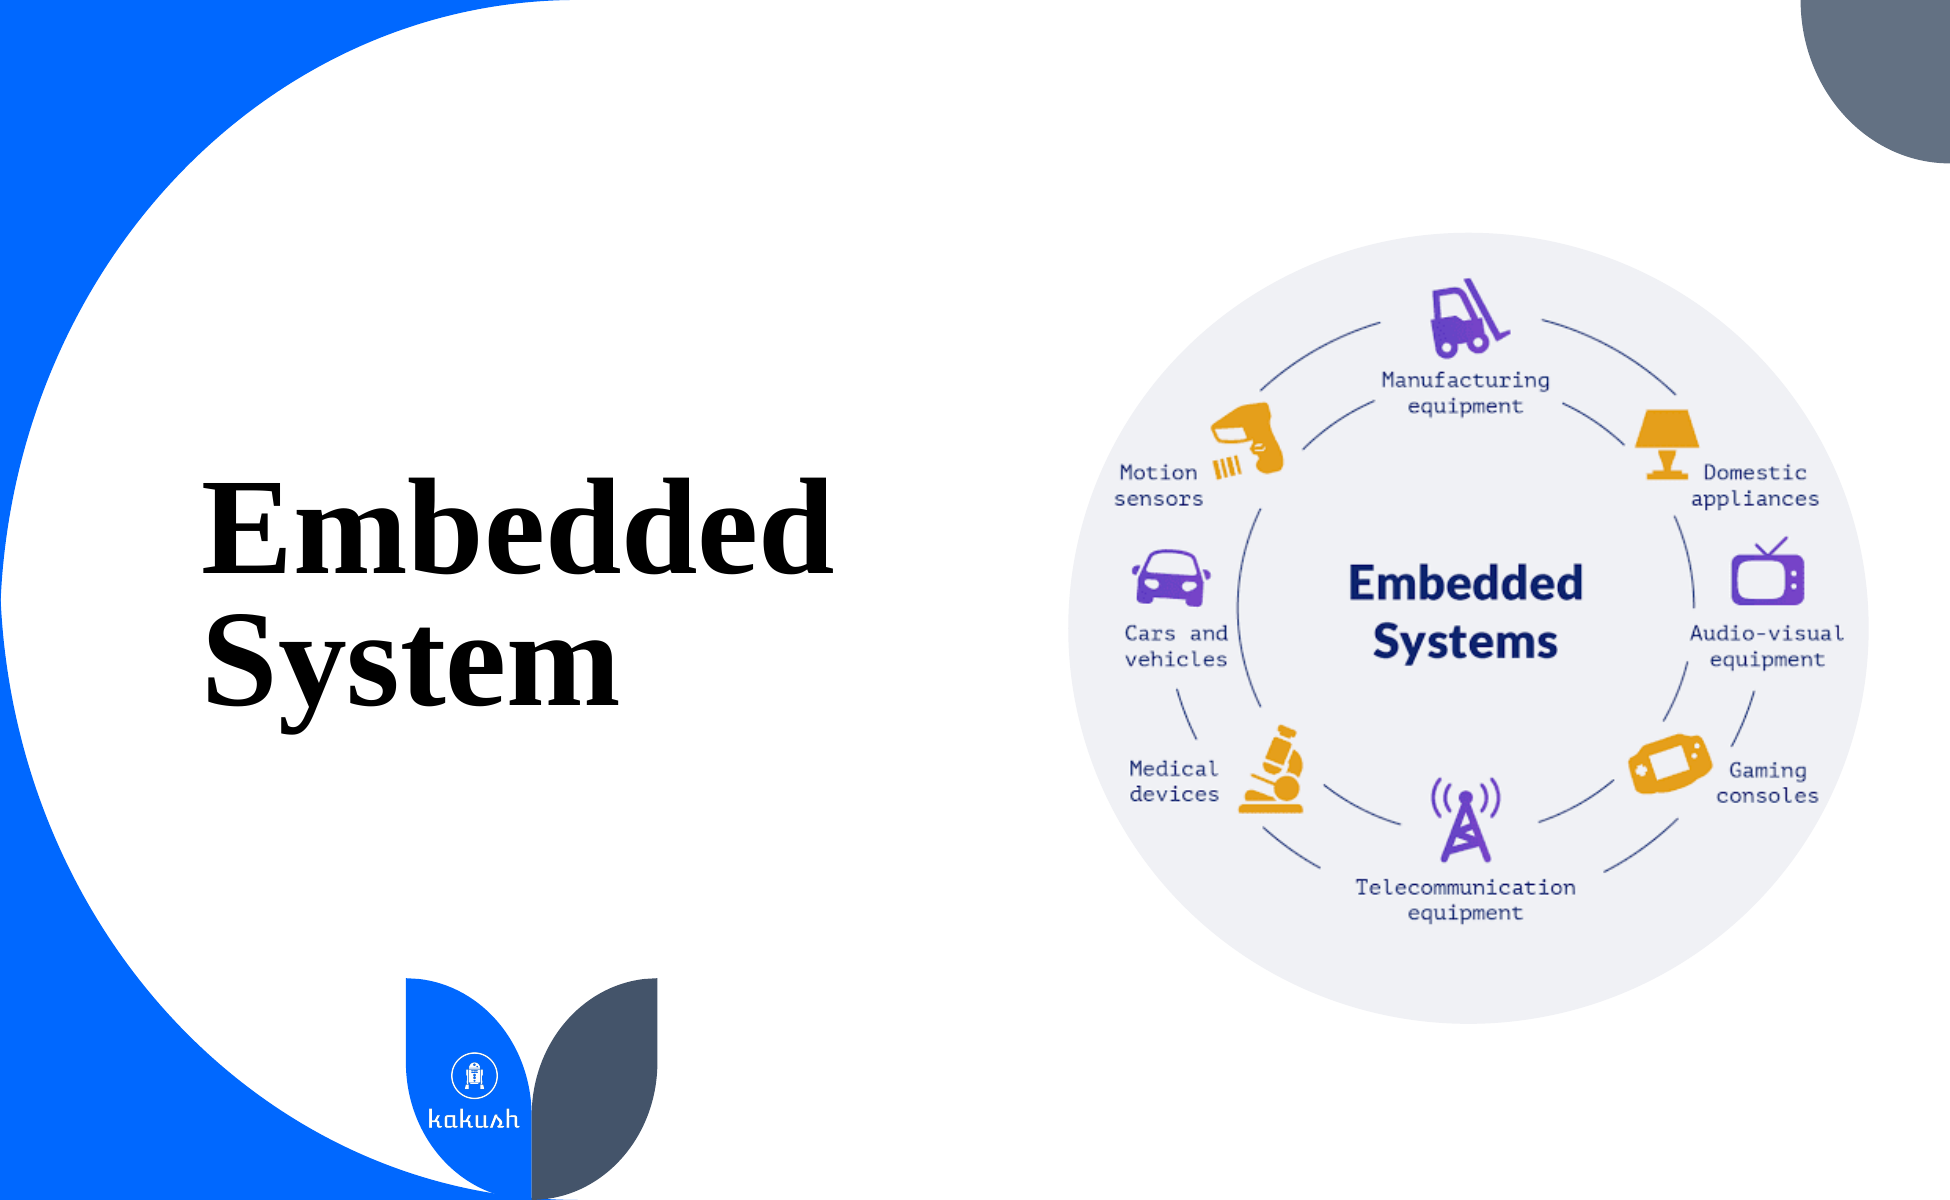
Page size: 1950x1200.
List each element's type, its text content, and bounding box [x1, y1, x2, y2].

picture [429, 1052, 520, 1128]
picture [1068, 232, 1869, 1024]
title Embedded System [186, 239, 1065, 960]
